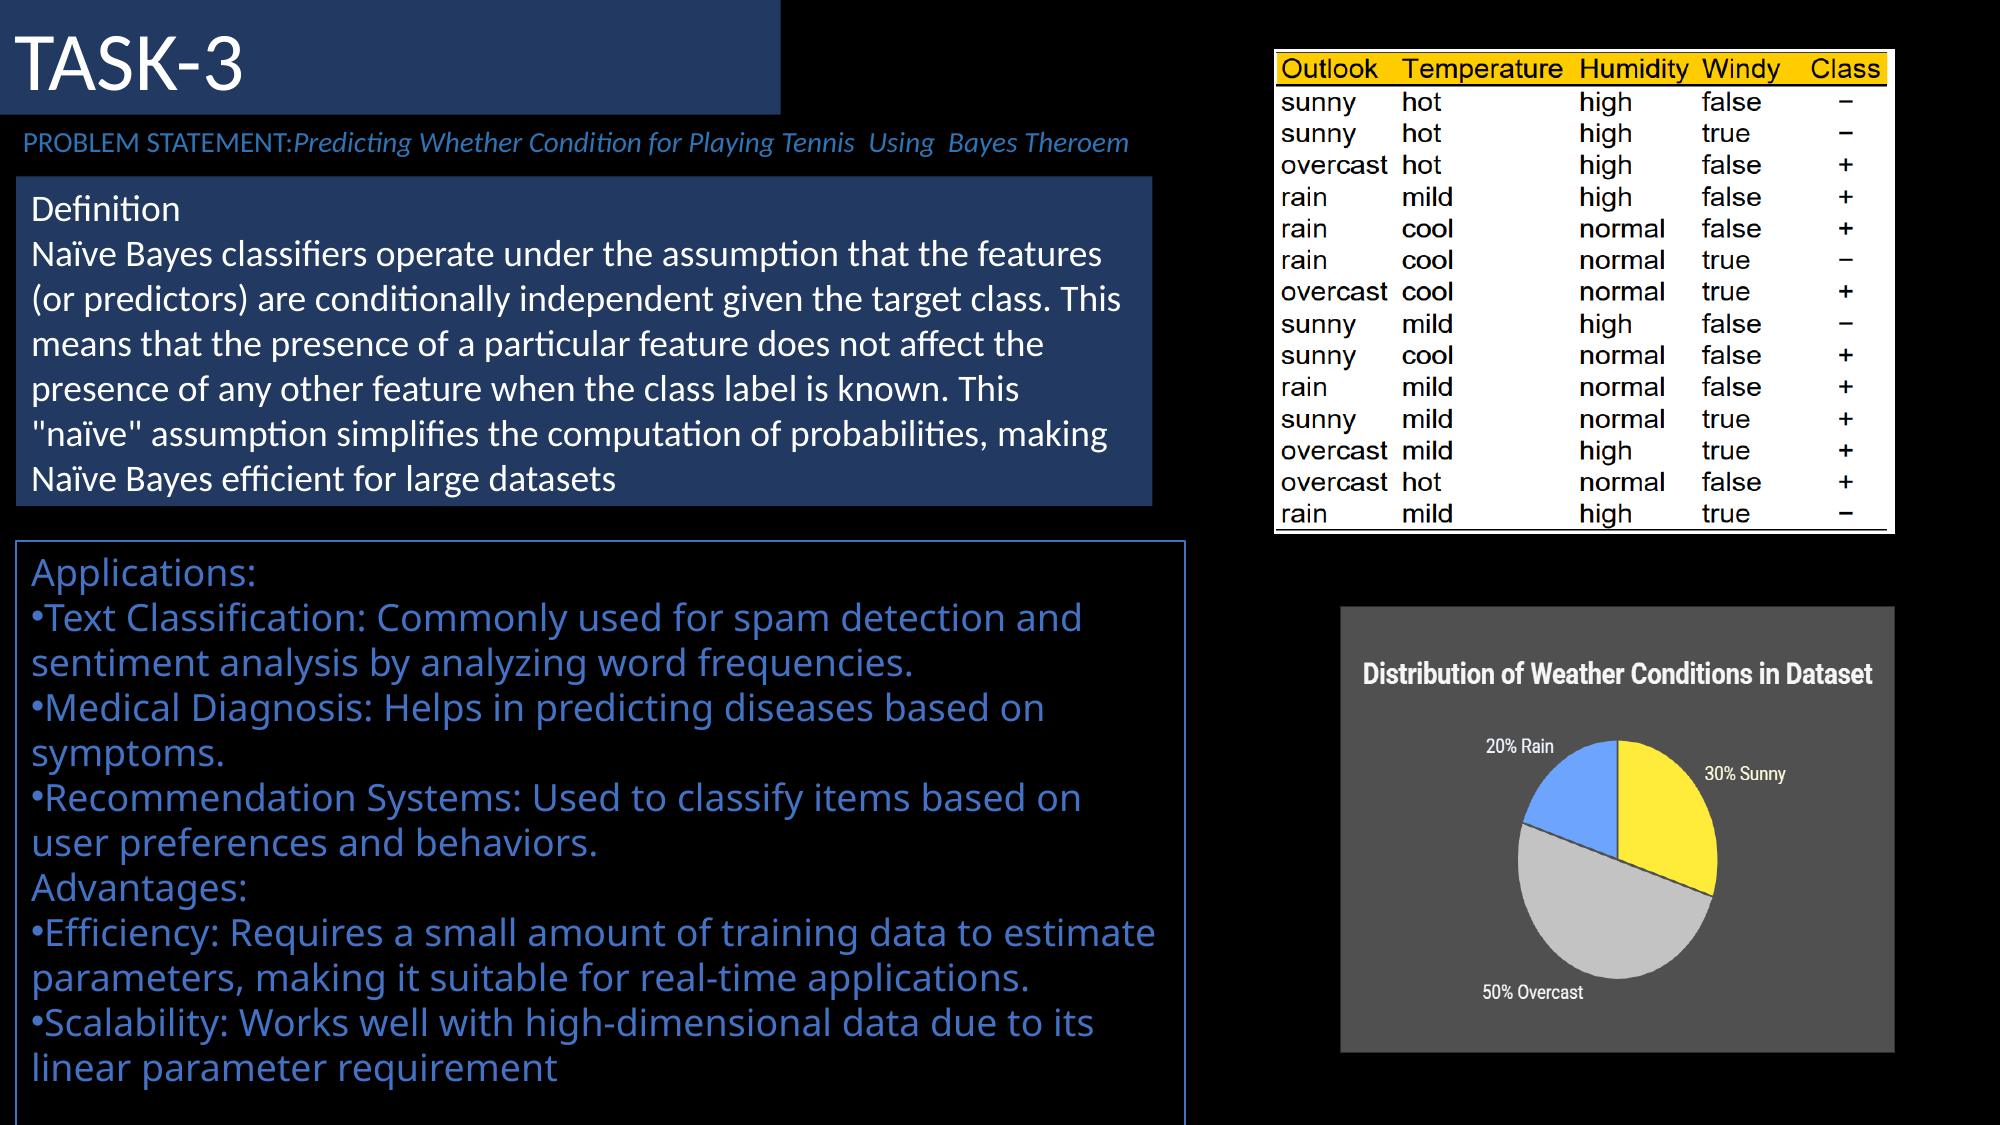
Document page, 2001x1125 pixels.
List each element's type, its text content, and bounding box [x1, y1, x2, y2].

text_box PROBLEM STATEMENT:Predicting Whether Condition for Playing Tennis Using Bayes Theroem [8, 116, 1185, 201]
text_box Applications: Text Classification: Commonly used for spam detection and sentiment analysis by analyzing word frequencies. Medical Diagnosis: Helps in predicting diseases based on symptoms. Recommendation Systems: Used to classify items based on user preferences and behaviors. Advantages: Efficiency: Requires a small amount of training data to estimate parameters, making it suitable for real-time applications. Scalability: Works well with high-dimensional data due to its linear parameter requirement [16, 541, 1185, 1125]
text_box TASK-3 [0, 0, 781, 115]
picture [1340, 606, 1895, 1053]
text_box Definition Naïve Bayes classifiers operate under the assumption that the features (or predictors) are conditionally independent given the target class. This means that the presence of a particular feature does not affect the presence of any other feature when the class label is known. This "naïve" assumption simplifies the computation of probabilities, making Naïve Bayes efficient for large datasets [16, 176, 1153, 507]
picture [1274, 49, 1895, 534]
